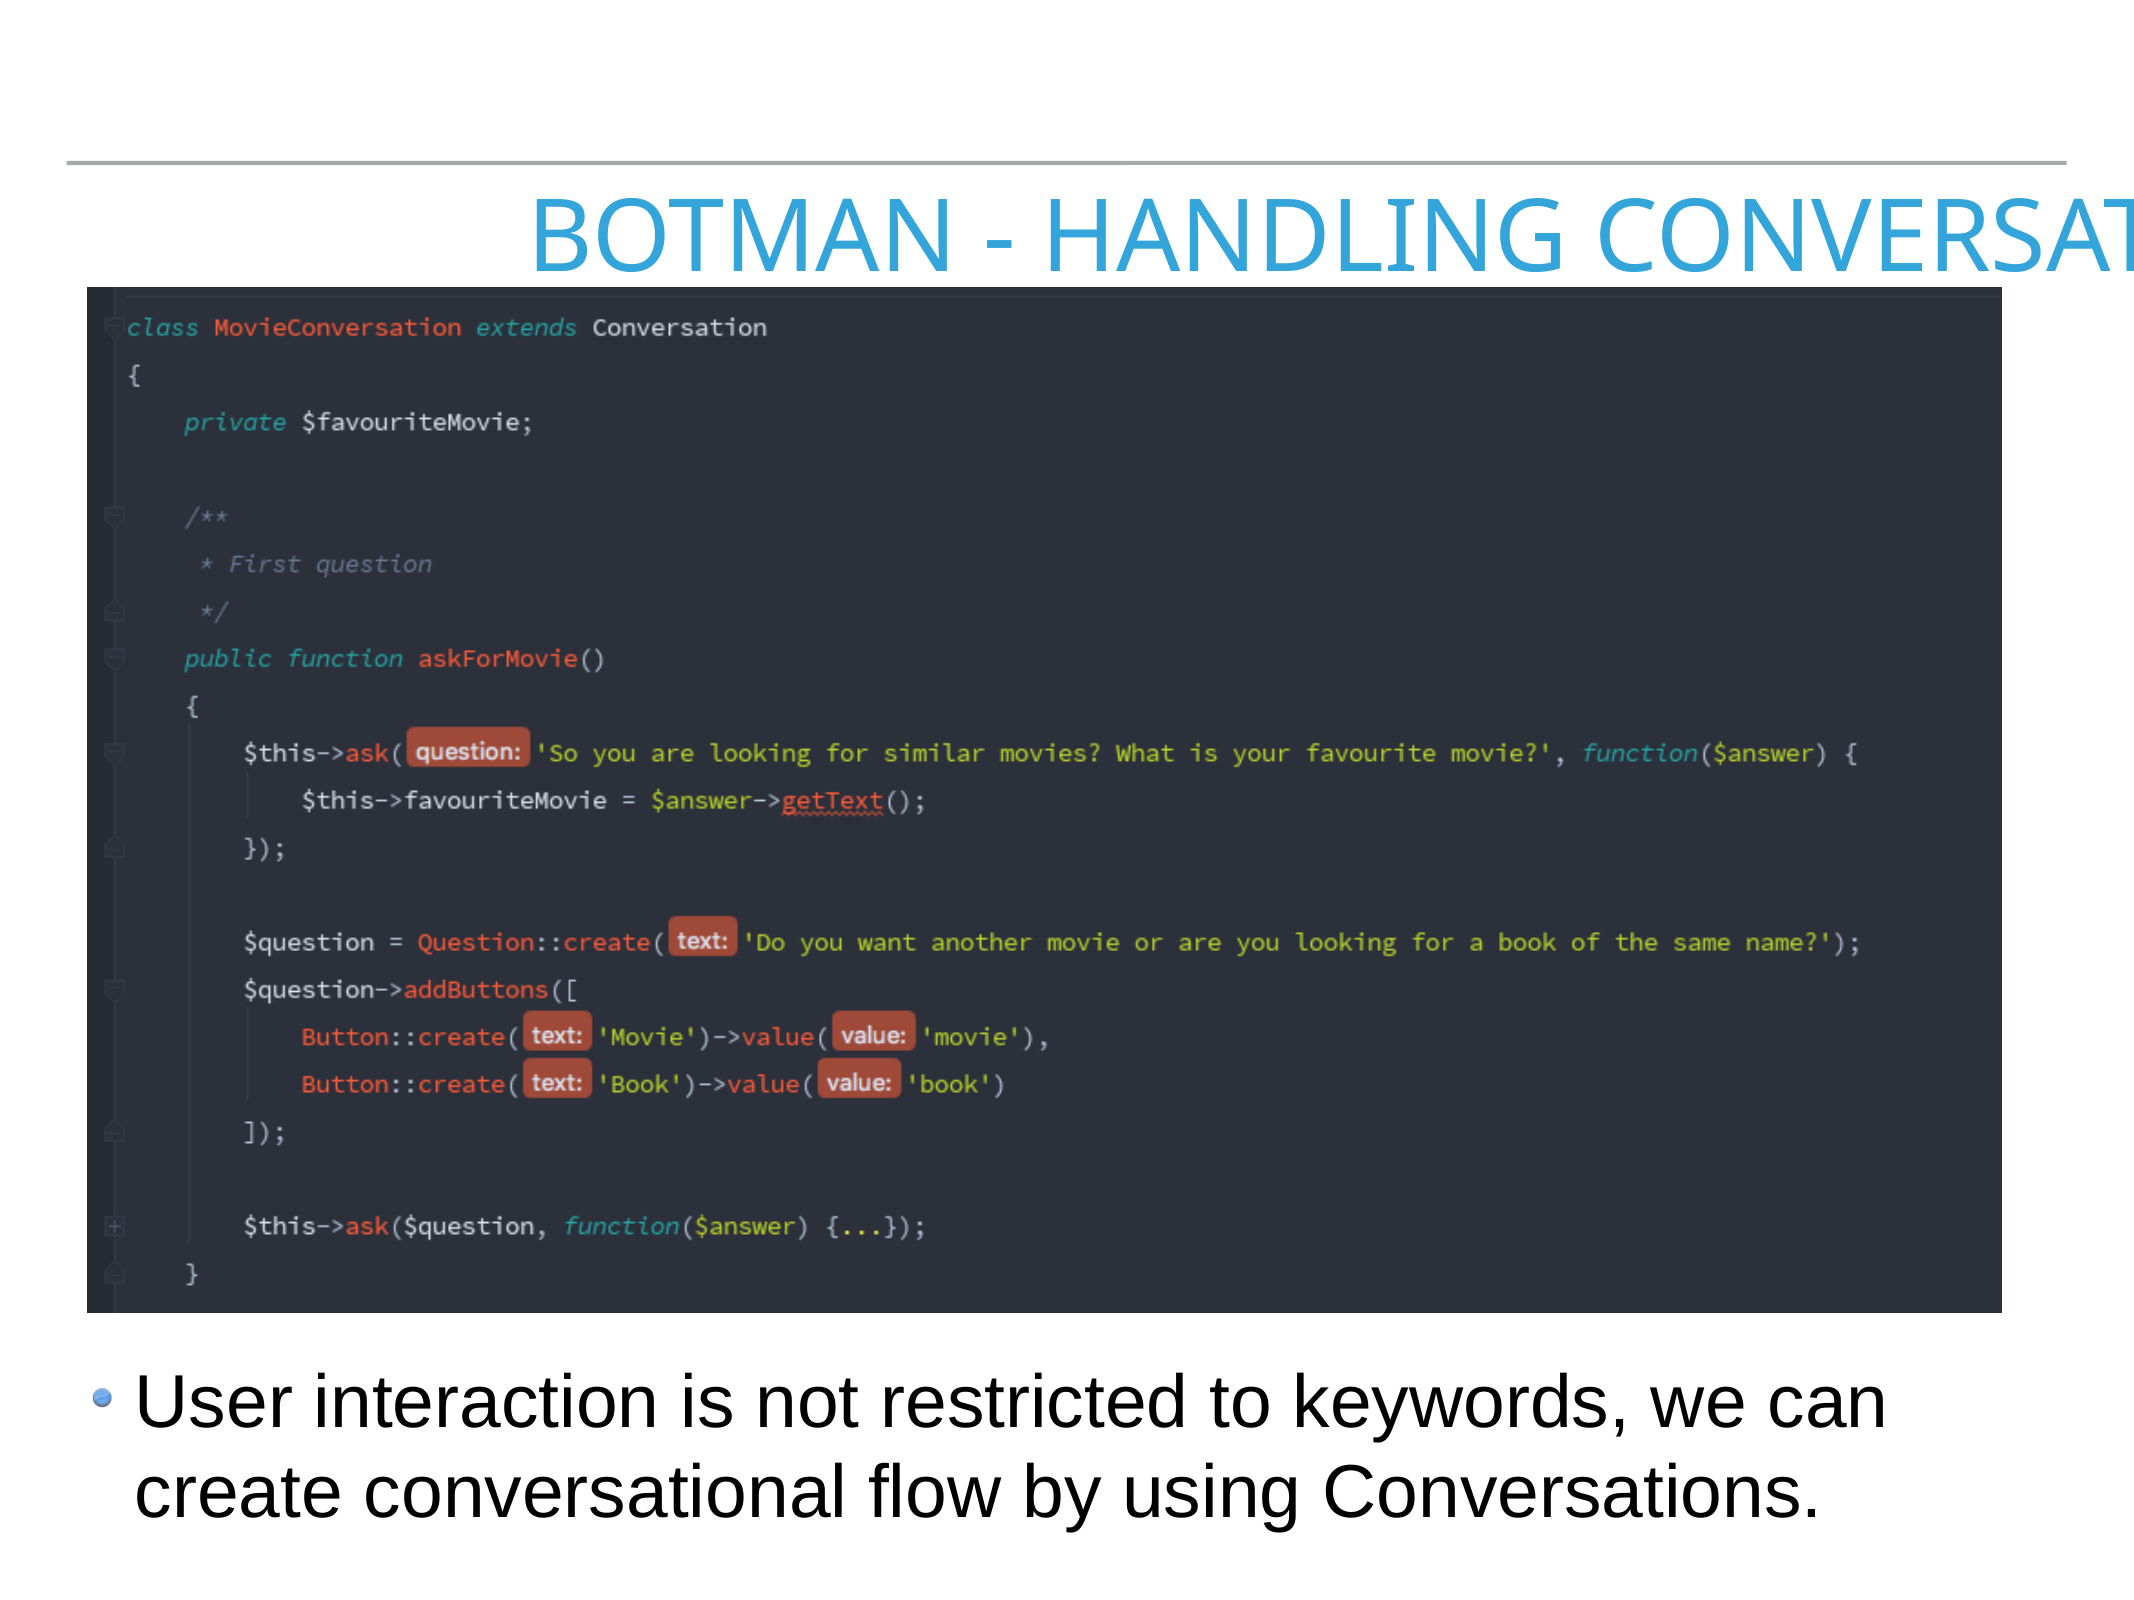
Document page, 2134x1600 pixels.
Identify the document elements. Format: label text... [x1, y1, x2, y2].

title BOTMAN - HAndling conversations [518, 184, 2134, 305]
picture [86, 286, 2003, 1313]
text_box User interaction is not restricted to keywords, we can create conversational flow by using Conversations. [83, 1343, 2050, 1541]
picture [91, 1386, 113, 1408]
